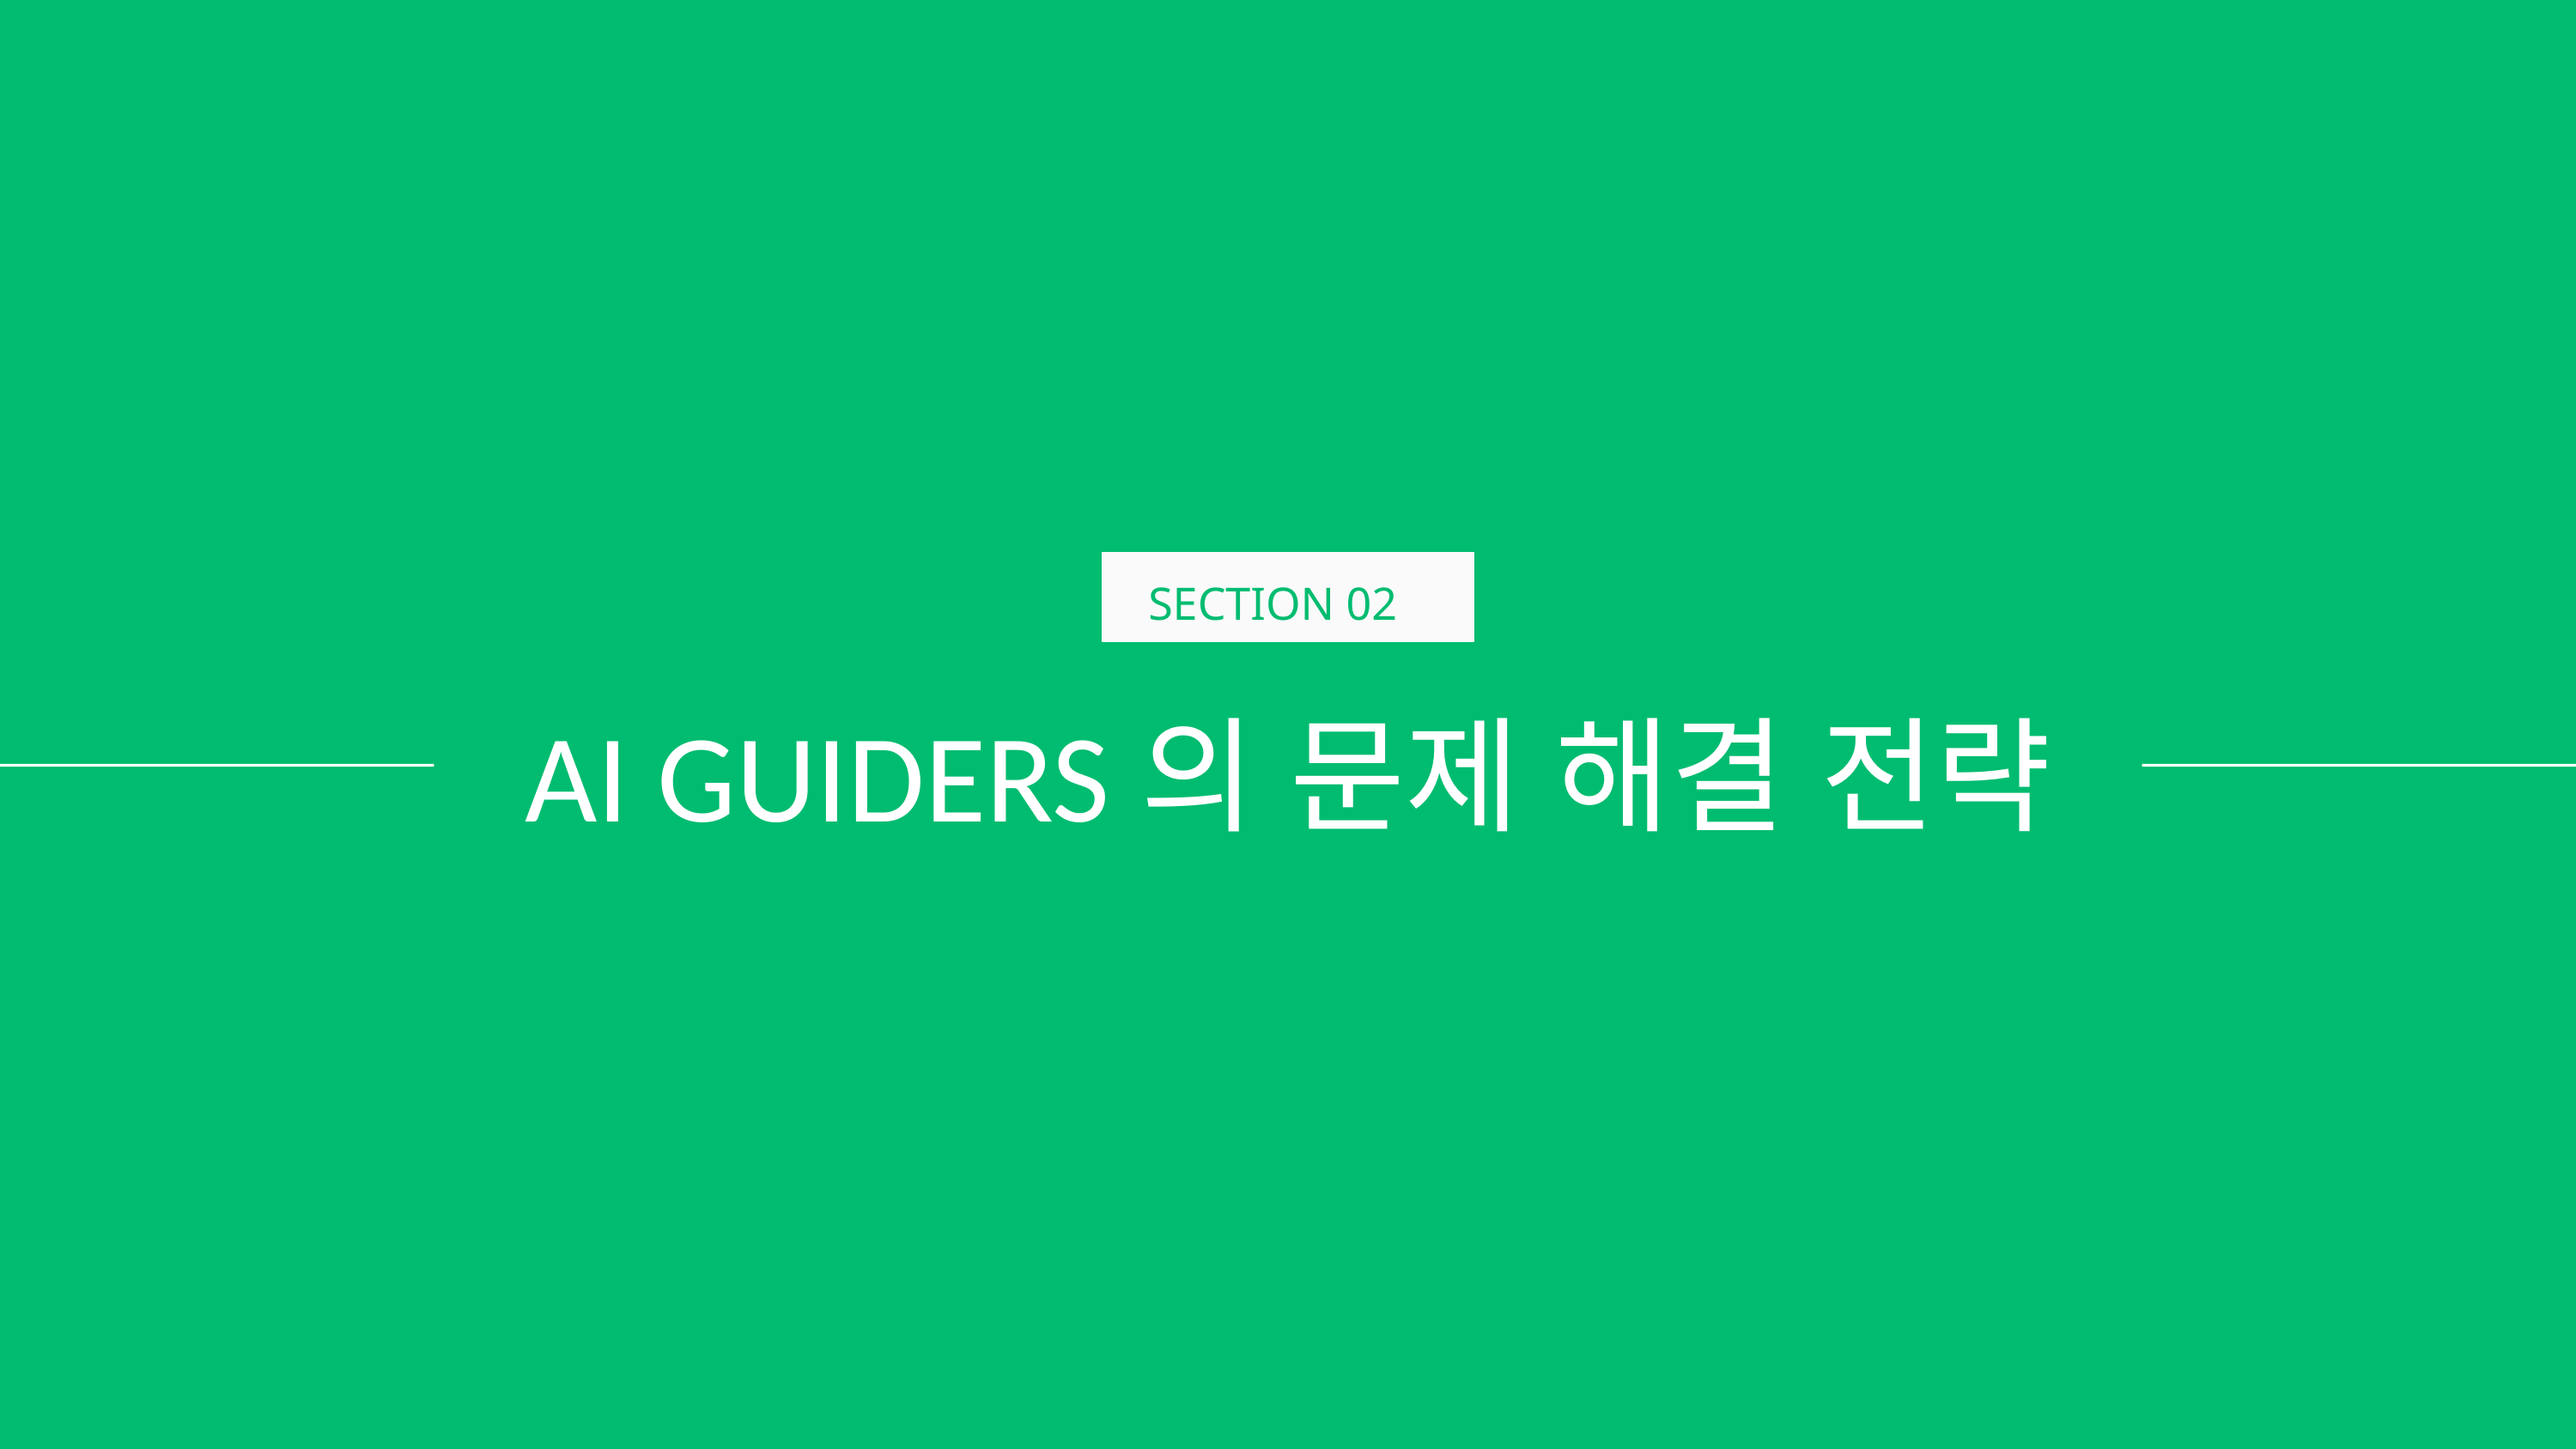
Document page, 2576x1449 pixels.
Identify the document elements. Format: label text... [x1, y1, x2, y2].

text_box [1102, 551, 1474, 643]
text_box AI GUIDERS의 문제 해결 전략 [434, 671, 2142, 847]
